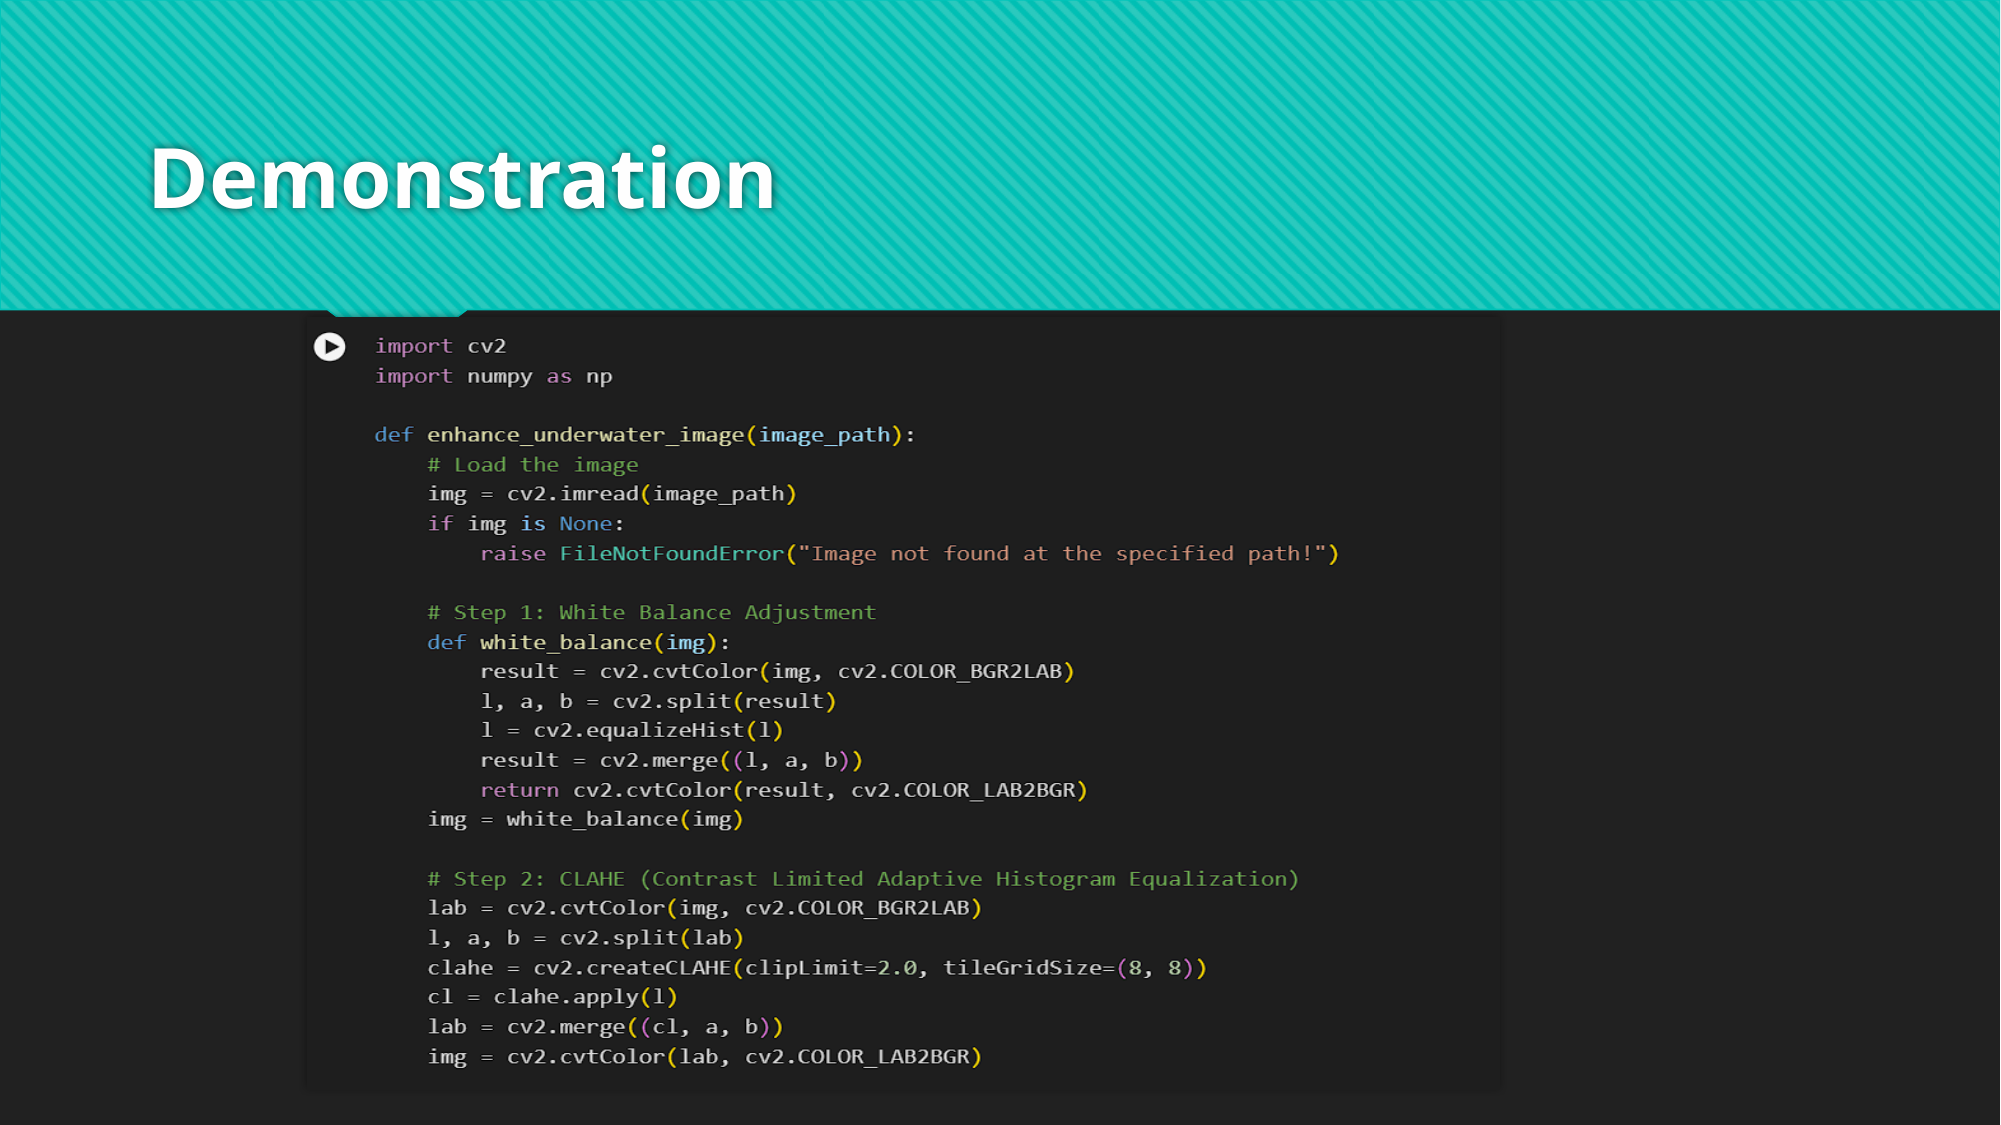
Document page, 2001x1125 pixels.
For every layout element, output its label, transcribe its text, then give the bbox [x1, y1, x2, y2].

title Demonstration [132, 73, 1868, 233]
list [307, 317, 1501, 1090]
